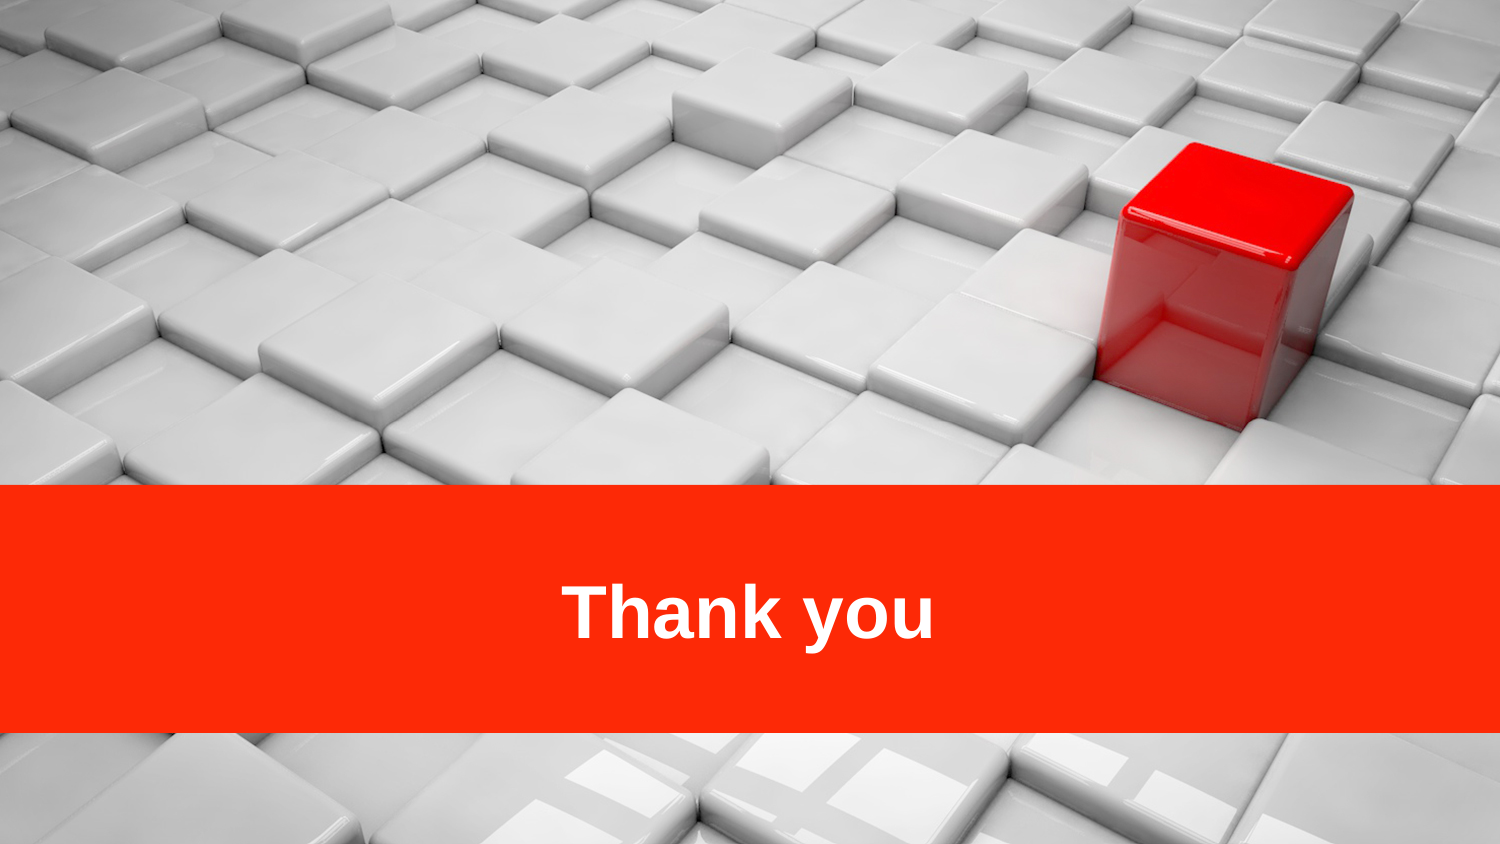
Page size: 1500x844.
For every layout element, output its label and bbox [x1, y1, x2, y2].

text_box [0, 483, 1500, 735]
text_box [299, 563, 1198, 677]
picture [0, 735, 1500, 844]
picture [0, 0, 1500, 483]
